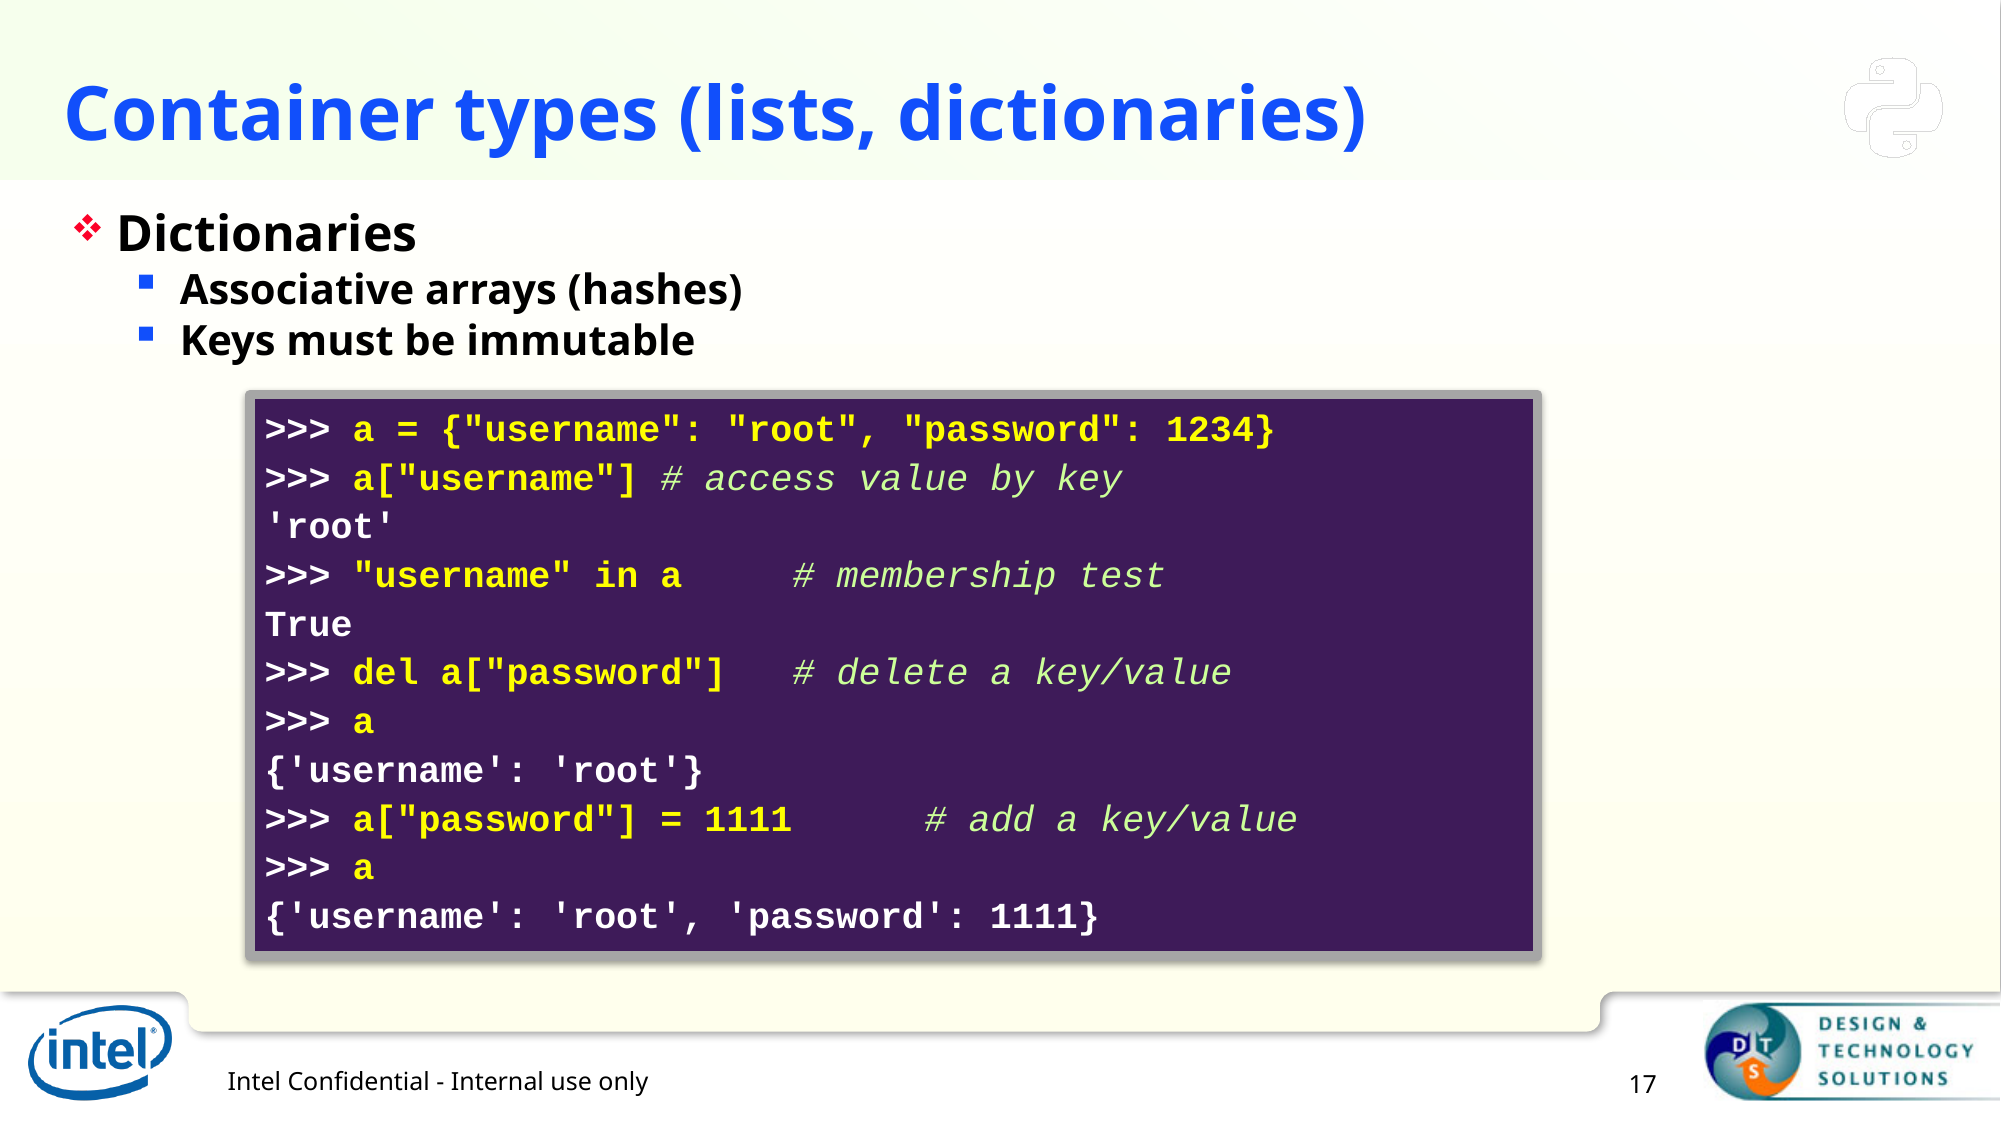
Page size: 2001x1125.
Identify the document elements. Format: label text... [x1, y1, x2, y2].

picture [1703, 1000, 2000, 1104]
picture [27, 1003, 180, 1101]
title Container types (lists, dictionaries) [56, 58, 1838, 159]
list Dictionaries Associative arrays (hashes) Keys must be immutable [56, 201, 1944, 976]
text_box >>> a = {"username": "root", "password": 1234} >>> a["username"] # access value by key 'root' >>> "username" in a # membership test True >>> del a["password"] # delete a key/value >>> a {'username': 'root'} >>> a["password"] = 1111 # add a key/value >>> a {'username': 'root', 'password': 1111} [249, 394, 1538, 957]
